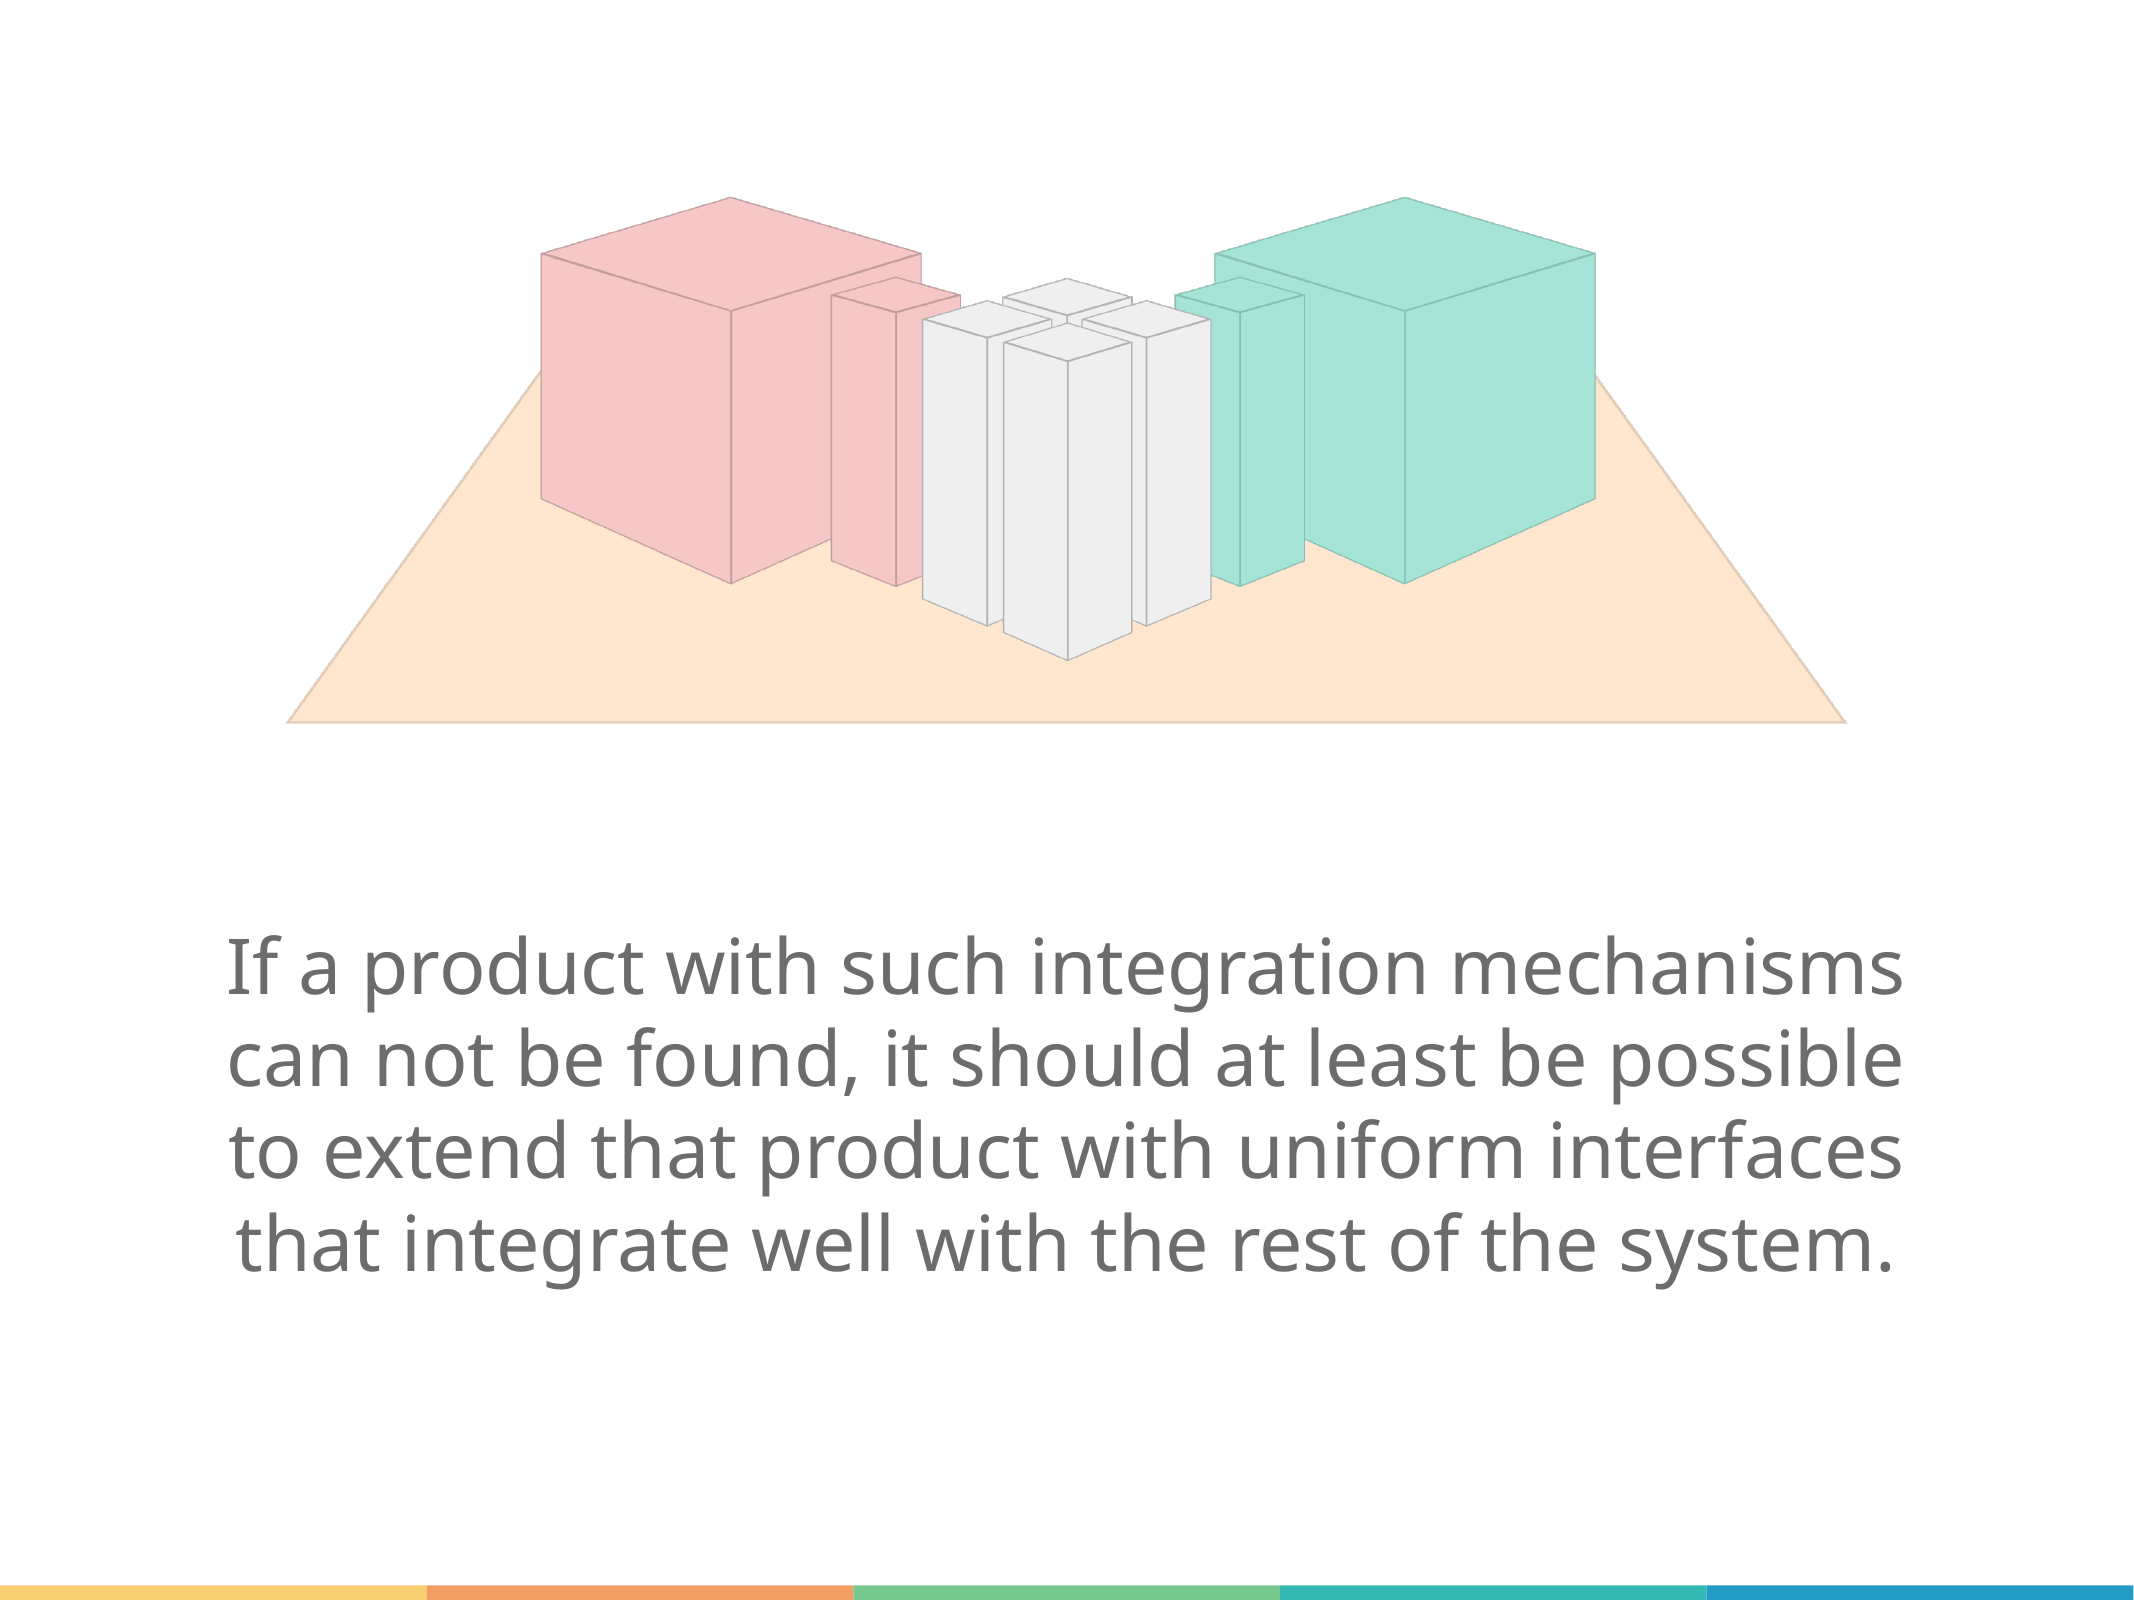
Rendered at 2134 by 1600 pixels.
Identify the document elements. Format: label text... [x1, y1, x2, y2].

picture [285, 196, 1849, 725]
list If a product with such integration mechanisms can not be found, it should at least be possible to extend that product with uniform interfaces that integrate well with the rest of the system. [207, 860, 1926, 1344]
